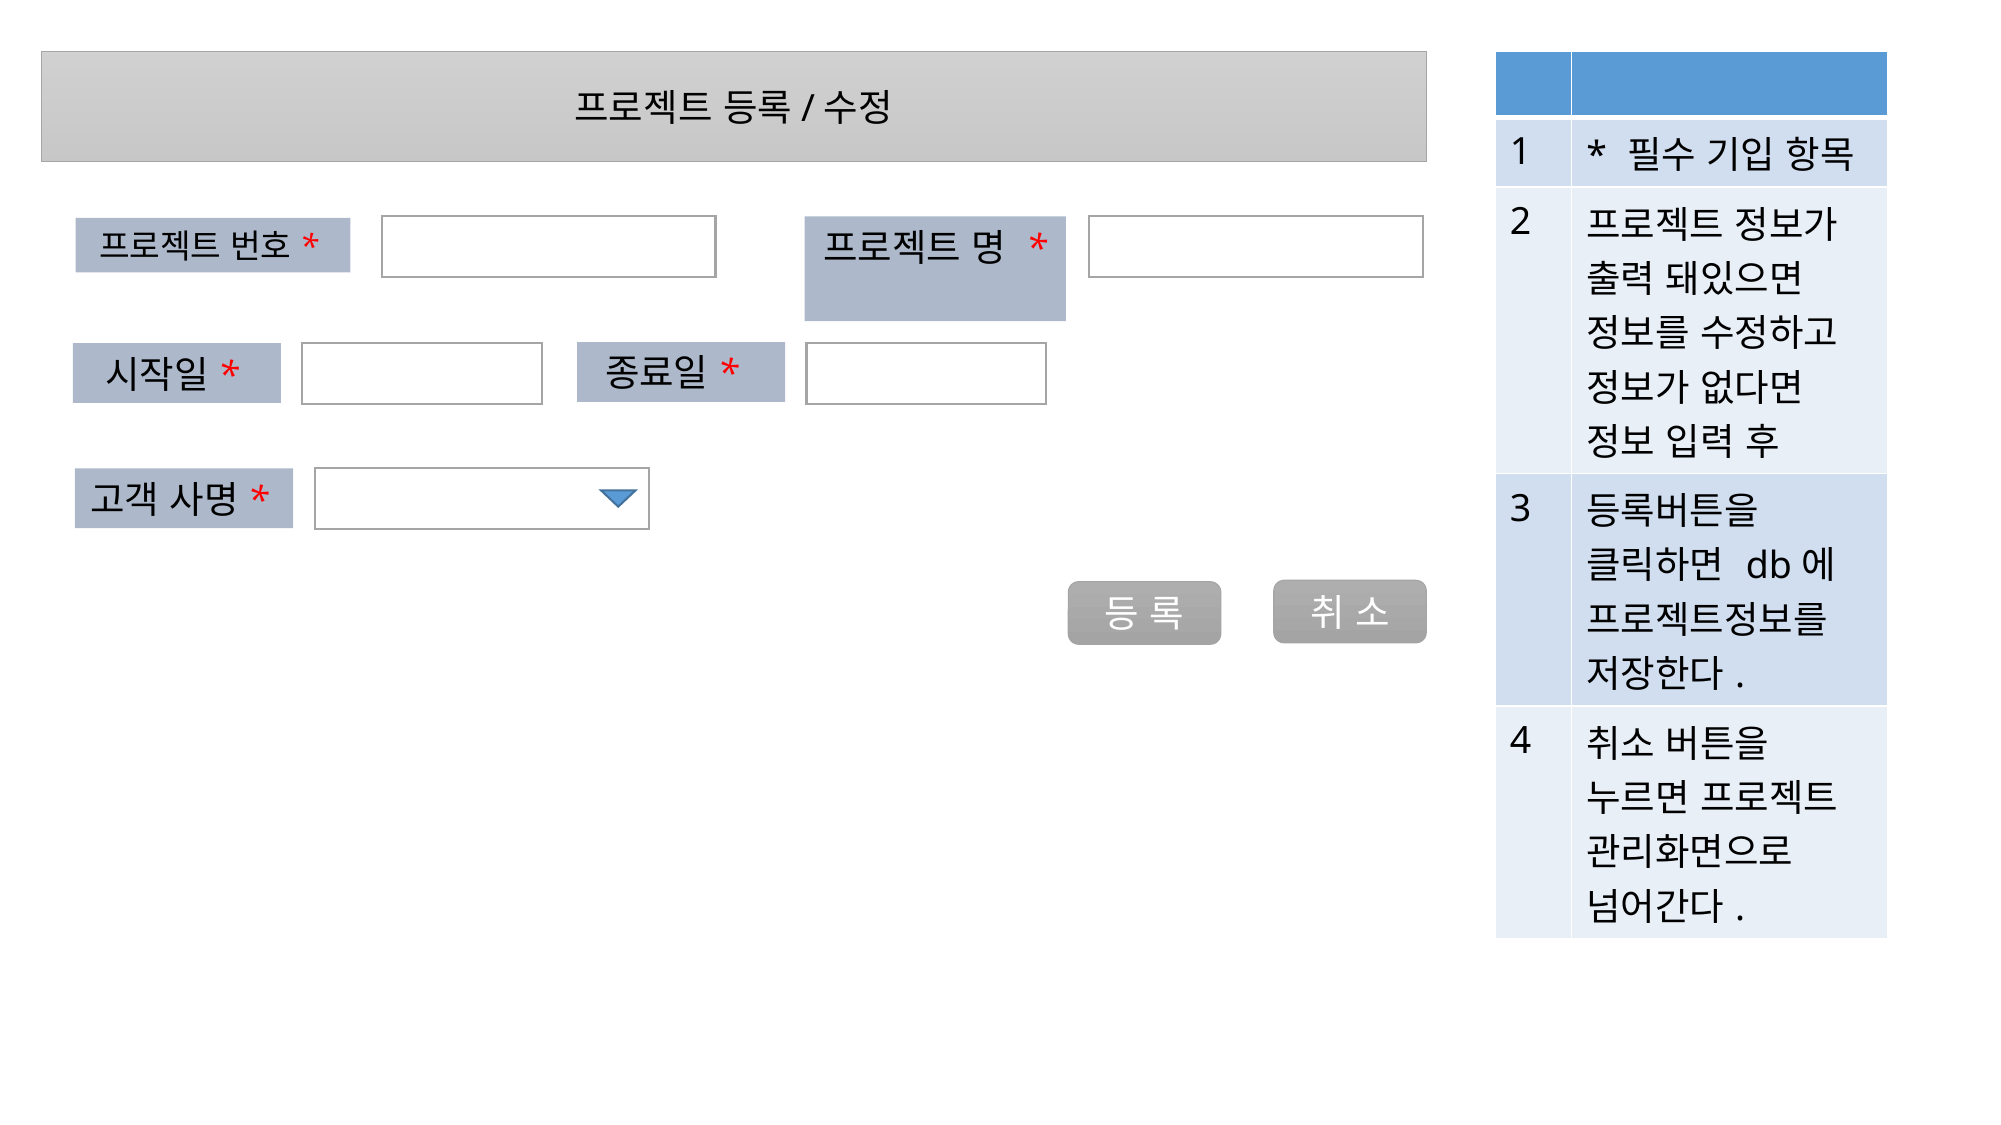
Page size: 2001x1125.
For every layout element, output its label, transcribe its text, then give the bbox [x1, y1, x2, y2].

text_box 시작일* [72, 343, 281, 403]
table_cell 4 [1496, 707, 1571, 938]
text_box [381, 215, 717, 278]
table_cell 1 [1496, 120, 1571, 186]
text_box [805, 342, 1047, 405]
table_header [1496, 52, 1571, 115]
text_box 등 록 [1067, 581, 1222, 645]
text_box [314, 467, 650, 530]
text_box 프로젝트 번호* [75, 217, 351, 273]
text_box [301, 342, 543, 405]
text_box 고객 사명* [74, 468, 294, 529]
text_box [598, 489, 639, 509]
table_header [1572, 52, 1887, 115]
table_cell 등록버튼을 클릭하면 db에 프로젝트정보를 저장한다. [1572, 474, 1887, 705]
table_cell 2 [1496, 188, 1571, 473]
text_box 종료일* [577, 342, 786, 402]
table_cell 프로젝트 정보가 출력 돼있으면 정보를 수정하고 정보가 없다면 정보 입력 후 [1572, 188, 1887, 473]
table_cell * 필수 기입 항목 [1572, 120, 1887, 186]
table_cell 취소 버튼을 누르면 프로젝트 관리화면으로 넘어간다. [1572, 707, 1887, 938]
table_cell 3 [1496, 474, 1571, 705]
text_box 프로젝트 명 * [804, 216, 1066, 322]
text_box 프로젝트 등록/수정 [41, 51, 1427, 162]
text_box 취 소 [1273, 579, 1427, 644]
text_box [1088, 215, 1424, 278]
